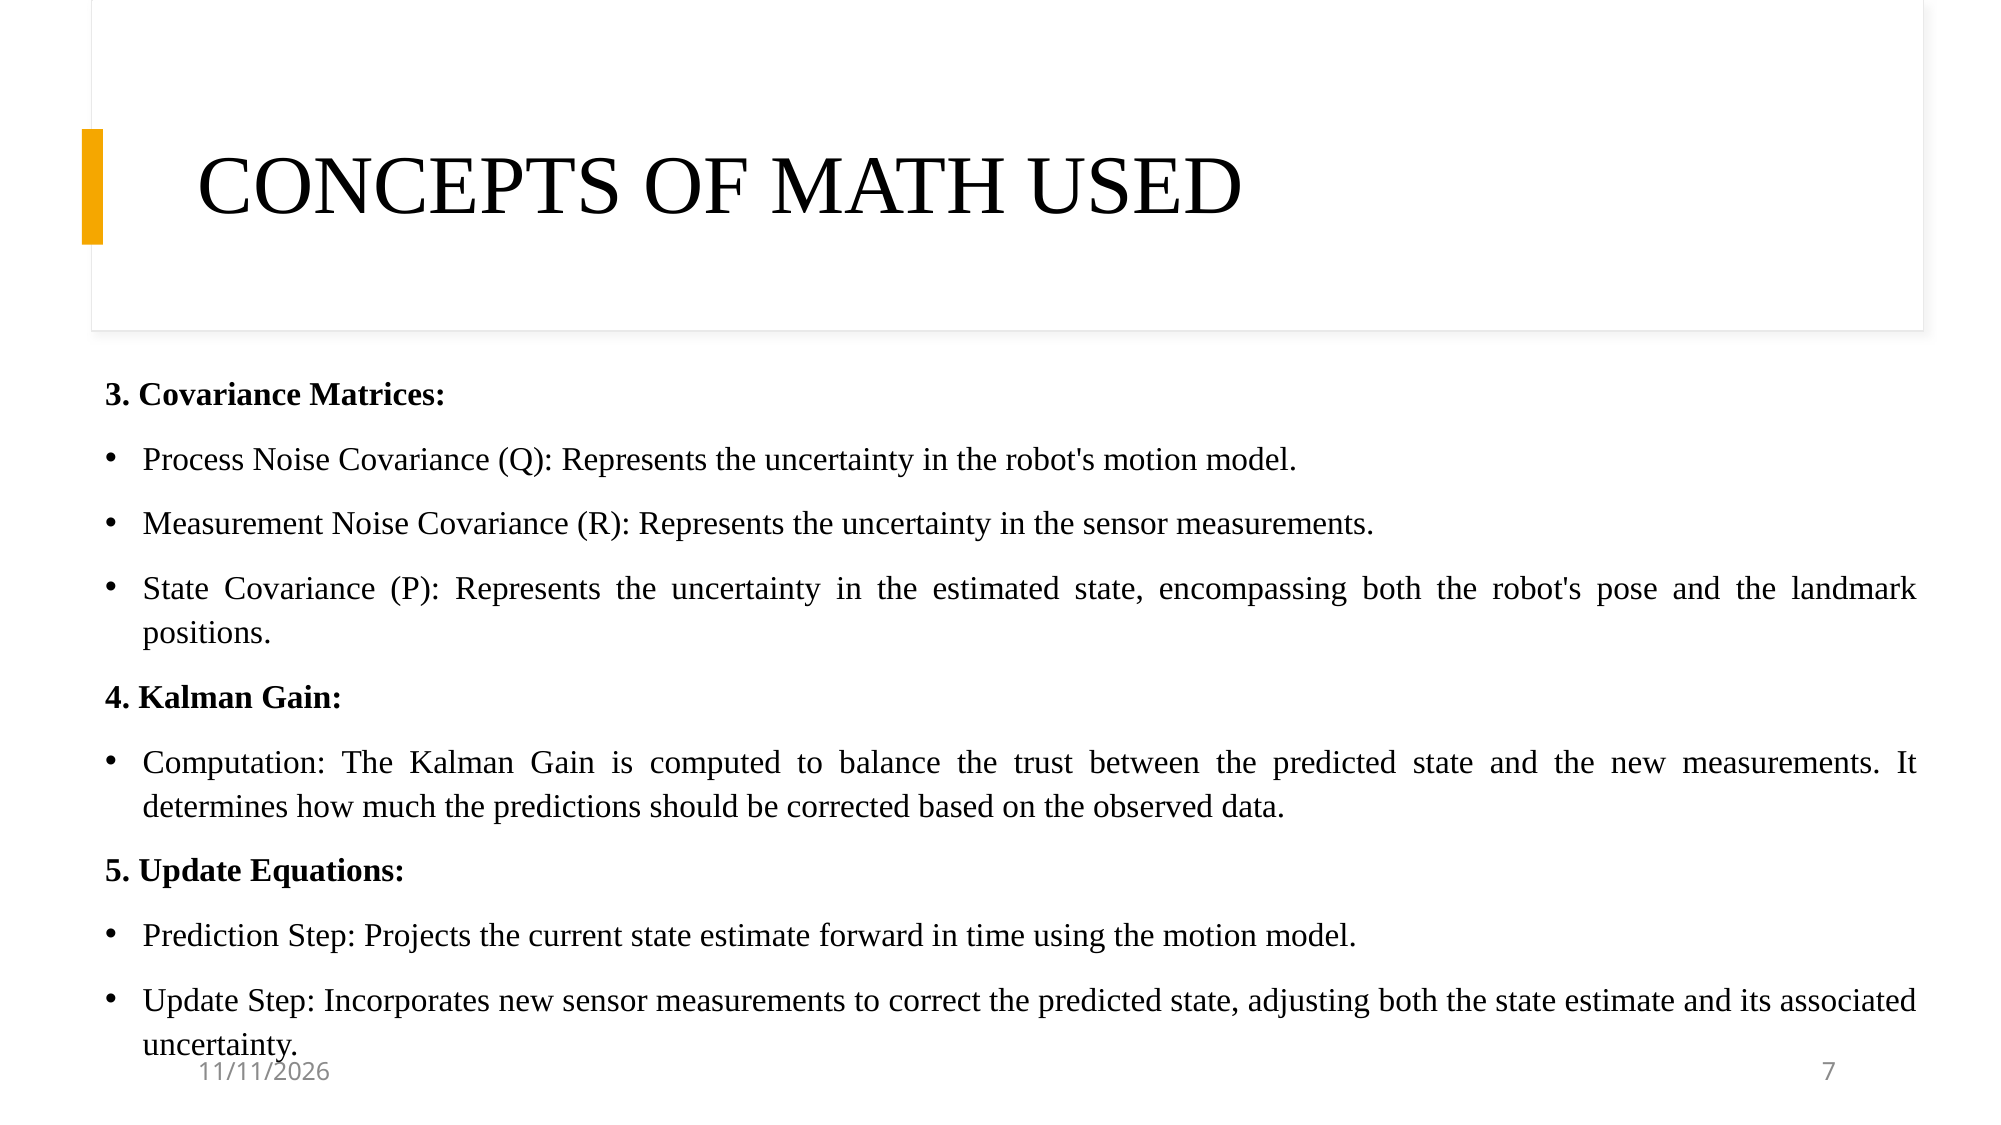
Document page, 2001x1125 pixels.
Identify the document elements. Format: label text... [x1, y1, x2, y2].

list 3. Covariance Matrices: Process Noise Covariance (Q): Represents the uncertainty in the robot's motion model. Measurement Noise Covariance (R): Represents the uncertainty in the sensor measurements. State Covariance (P): Represents the uncertainty in the estimated state, encompassing both the robot's pose and the landmark positions. 4. Kalman Gain: Computation: The Kalman Gain is computed to balance the trust between the predicted state and the new measurements. It determines how much the predictions should be corrected based on the observed data. 5. Update Equations: Prediction Step: Projects the current state estimate forward in time using the motion model. Update Step: Incorporates new sensor measurements to correct the predicted state, adjusting both the state estimate and its associated uncertainty. [90, 360, 1936, 1075]
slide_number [183, 1042, 633, 1103]
title CONCEPTS OF MATH USED [183, 90, 1851, 284]
slide_number 7 [1401, 1042, 1851, 1103]
